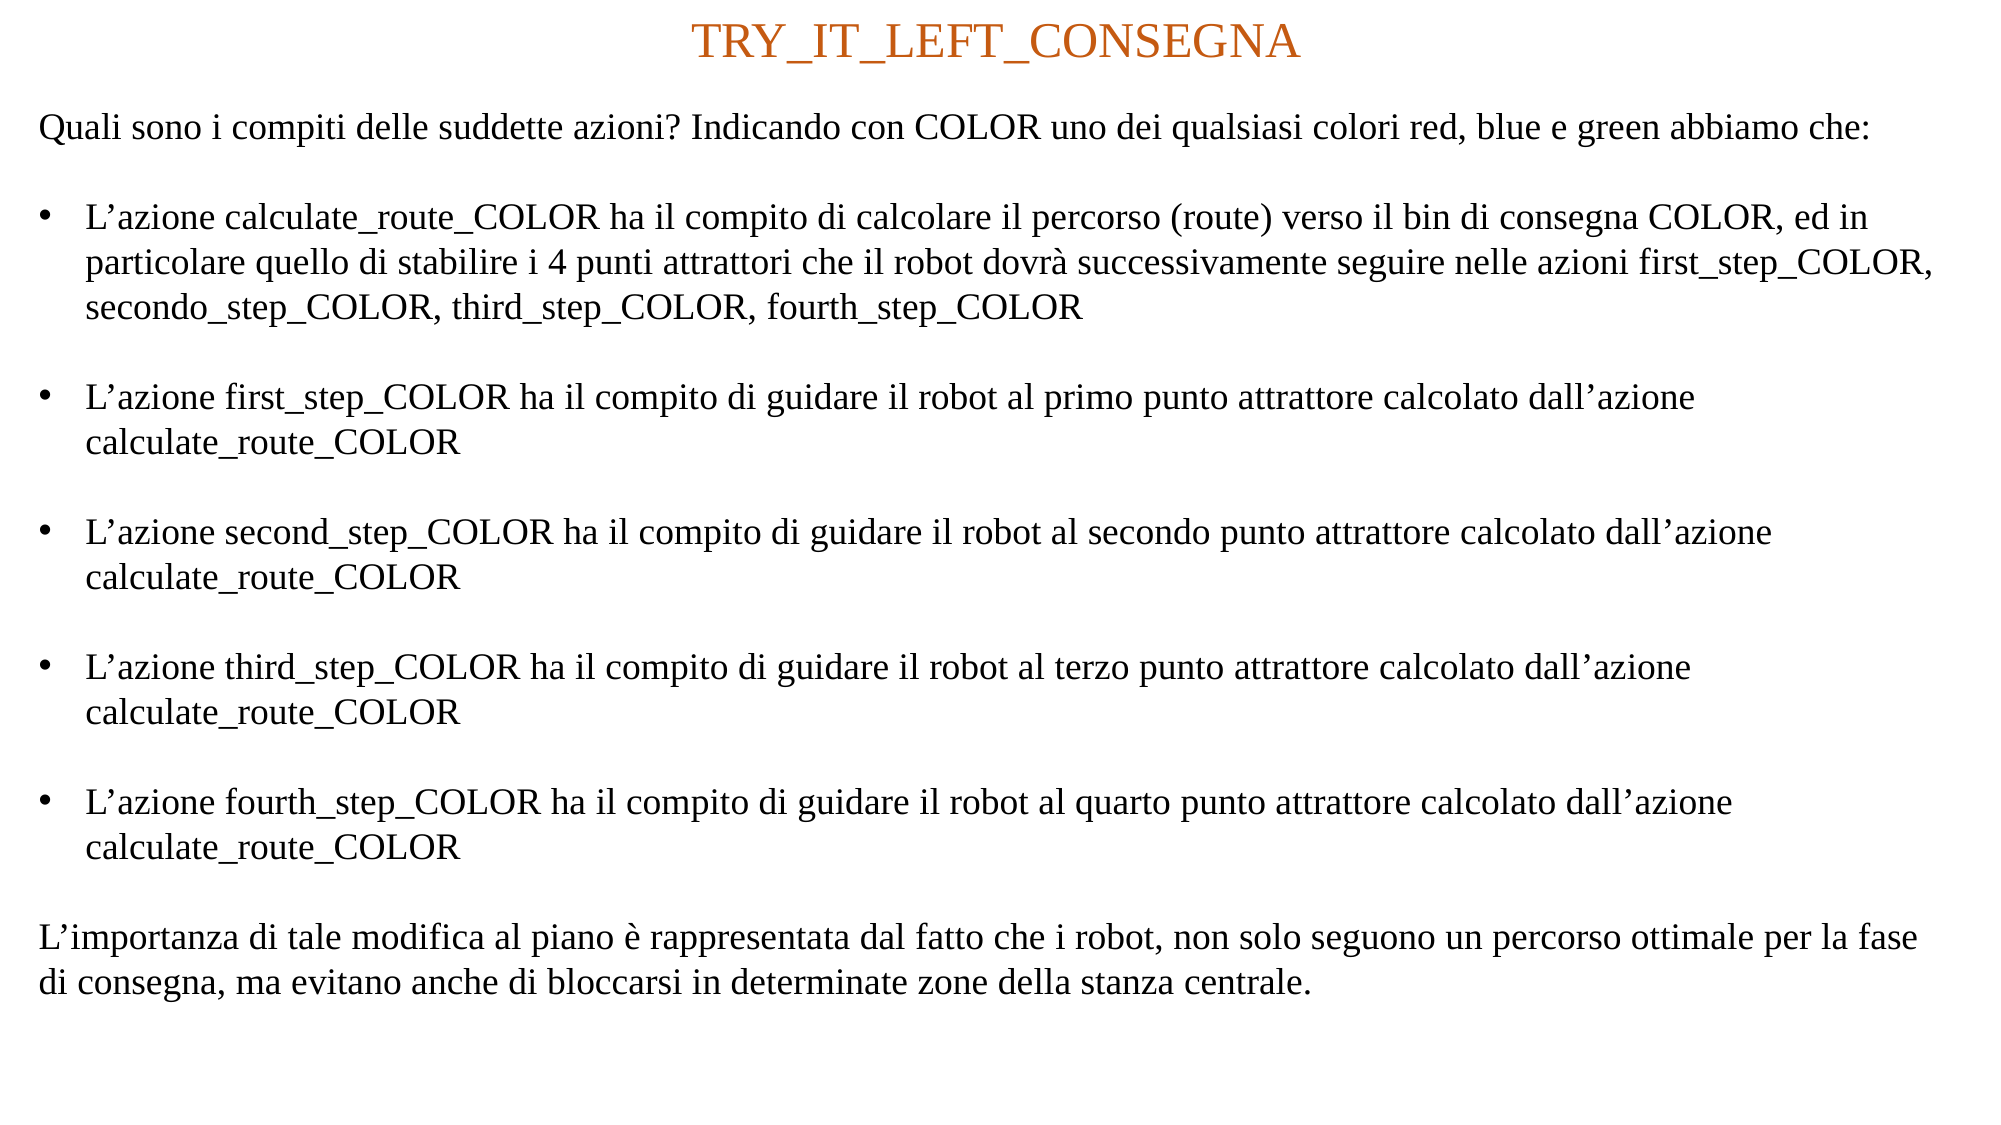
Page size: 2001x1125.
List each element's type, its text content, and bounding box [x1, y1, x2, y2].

text_box Quali sono i compiti delle suddette azioni? Indicando con COLOR uno dei qualsiasi colori red, blue e green abbiamo che: L’azione calculate_route_COLOR ha il compito di calcolare il percorso (route) verso il bin di consegna COLOR, ed in particolare quello di stabilire i 4 punti attrattori che il robot dovrà successivamente seguire nelle azioni first_step_COLOR, secondo_step_COLOR, third_step_COLOR, fourth_step_COLOR L’azione first_step_COLOR ha il compito di guidare il robot al primo punto attrattore calcolato dall’azione calculate_route_COLOR L’azione second_step_COLOR ha il compito di guidare il robot al secondo punto attrattore calcolato dall’azione calculate_route_COLOR L’azione third_step_COLOR ha il compito di guidare il robot al terzo punto attrattore calcolato dall’azione calculate_route_COLOR L’azione fourth_step_COLOR ha il compito di guidare il robot al quarto punto attrattore calcolato dall’azione calculate_route_COLOR L’importanza di tale modifica al piano è rappresentata dal fatto che i robot, non solo seguono un percorso ottimale per la fase di consegna, ma evitano anche di bloccarsi in determinate zone della stanza centrale. [23, 94, 1974, 1125]
text_box TRY_IT_LEFT_CONSEGNA [0, 0, 2000, 75]
